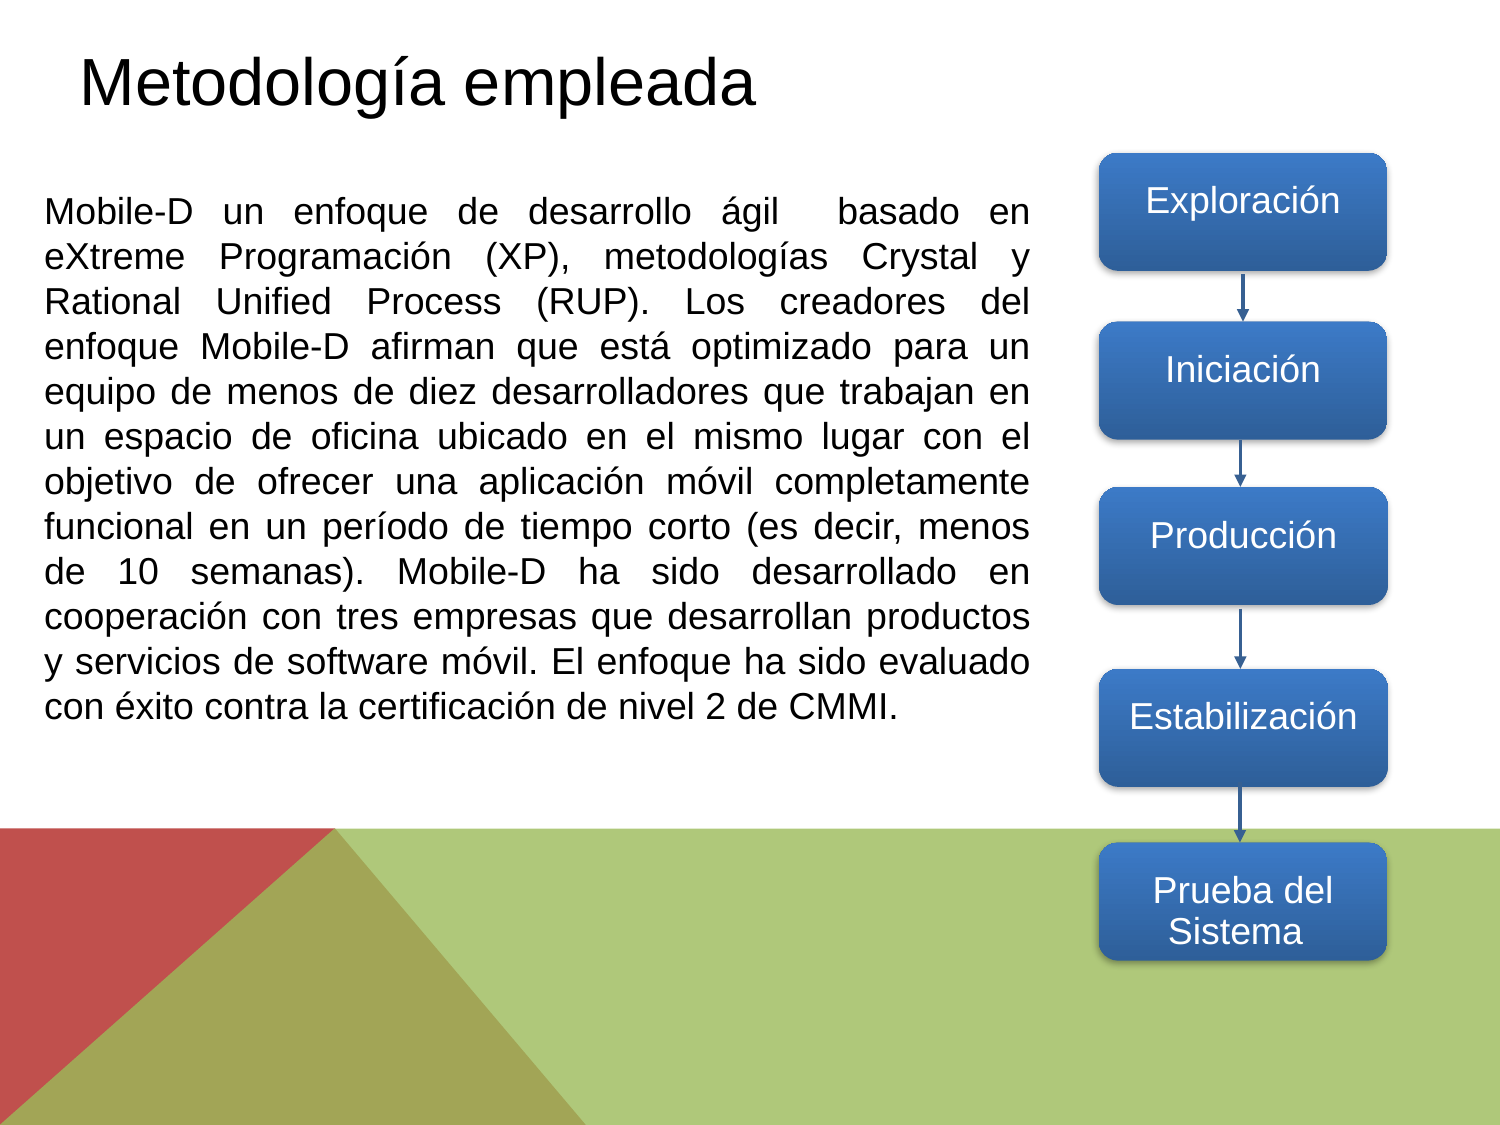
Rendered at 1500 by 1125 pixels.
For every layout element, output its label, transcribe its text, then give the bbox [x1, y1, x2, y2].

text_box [1098, 486, 1389, 609]
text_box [1098, 842, 1388, 965]
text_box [1098, 321, 1388, 444]
text_box Metodología empleada [64, 31, 776, 126]
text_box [1098, 152, 1388, 275]
text_box Mobile-D un enfoque de desarrollo ágil basado en eXtreme Programación (XP), metodologías Crystal y Rational Unified Process (RUP). Los creadores del enfoque Mobile-D afirman que está optimizado para un equipo de menos de diez desarrolladores que trabajan en un espacio de oficina ubicado en el mismo lugar con el objetivo de ofrecer una aplicación móvil completamente funcional en un período de tiempo corto (es decir, menos de 10 semanas). Mobile-D ha sido desarrollado en cooperación con tres empresas que desarrollan productos y servicios de software móvil. El enfoque ha sido evaluado con éxito contra la certificación de nivel 2 de CMMI. [29, 179, 1046, 734]
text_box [1098, 668, 1389, 791]
